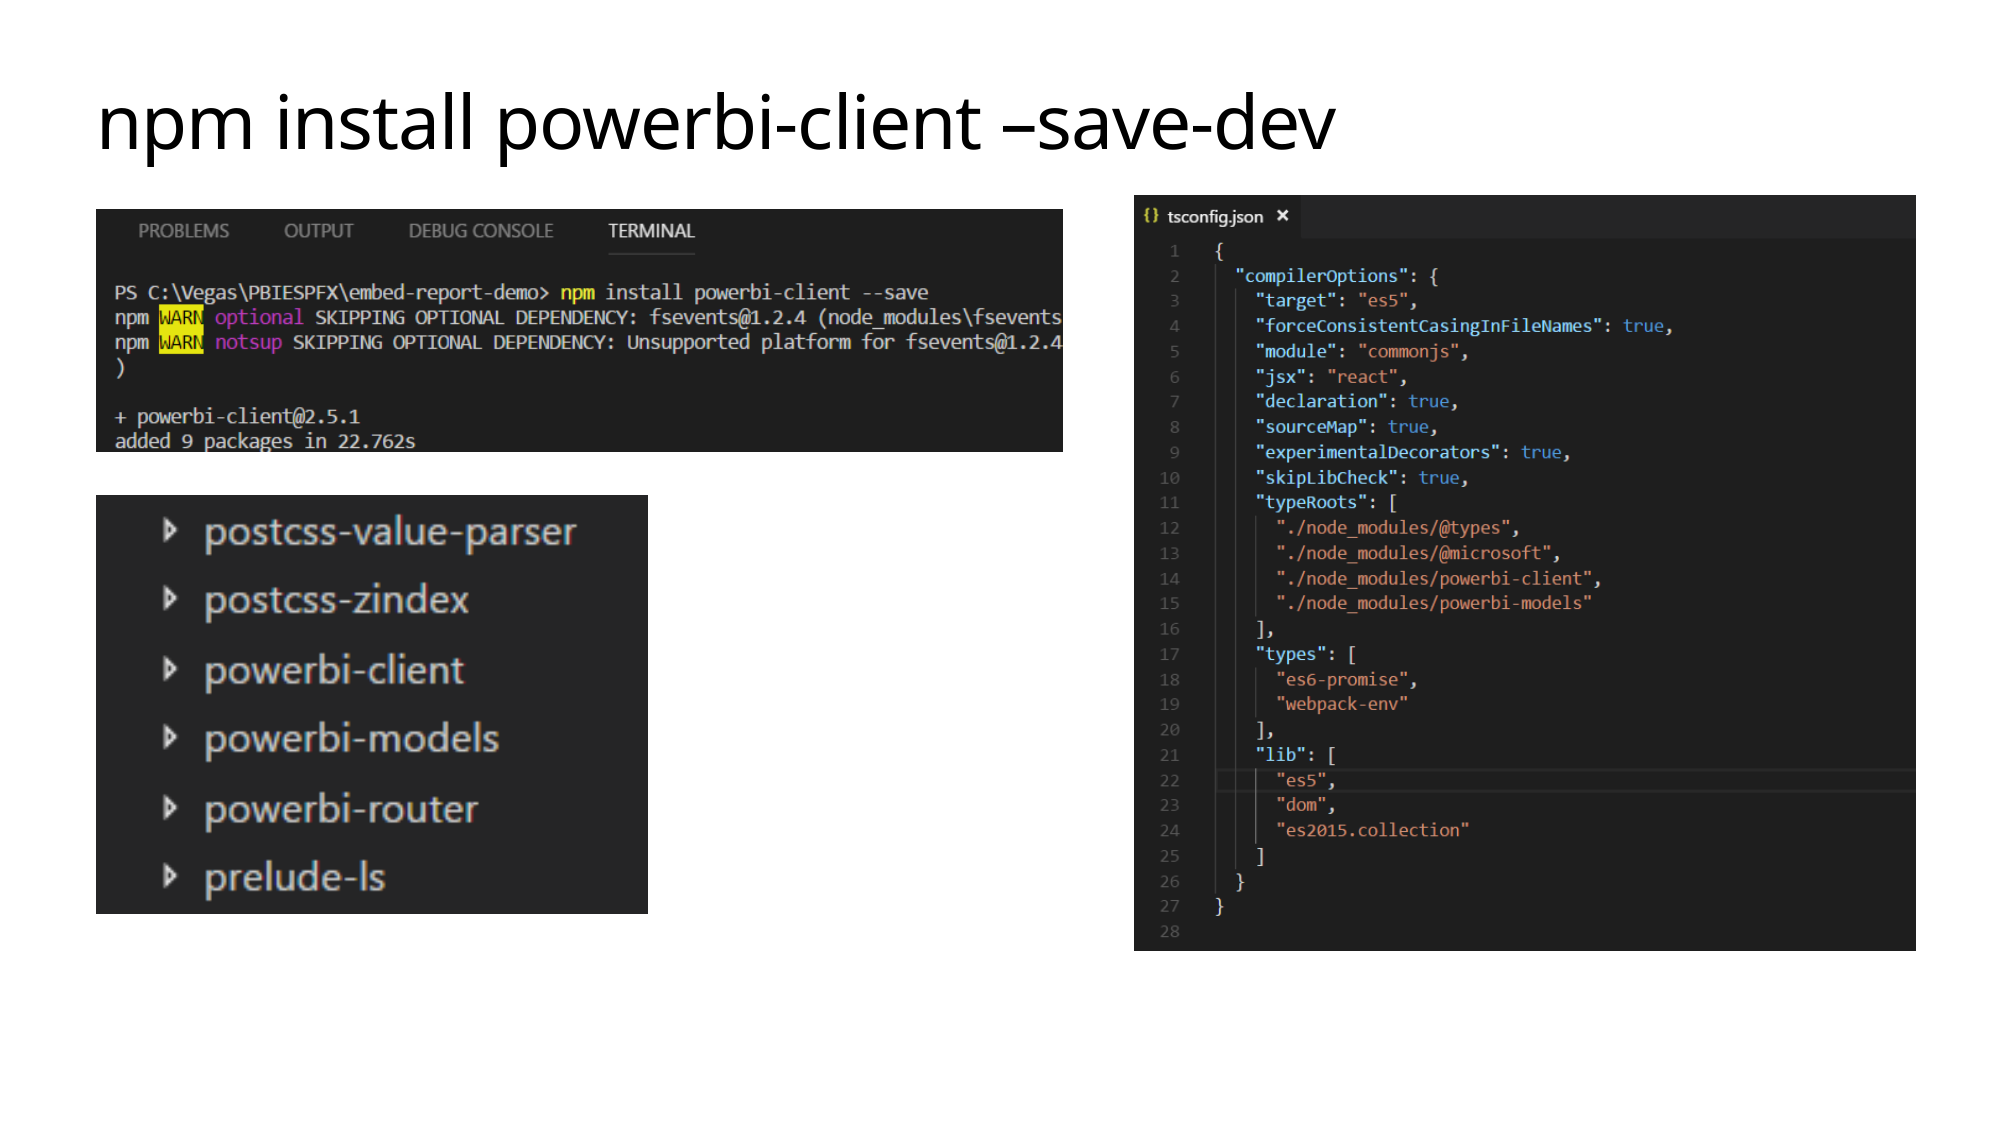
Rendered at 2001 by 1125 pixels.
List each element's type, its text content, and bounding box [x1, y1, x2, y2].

picture [96, 209, 1063, 453]
picture [1134, 194, 1917, 952]
picture [96, 495, 649, 915]
title npm install powerbi-client –save-dev [96, 75, 1904, 166]
